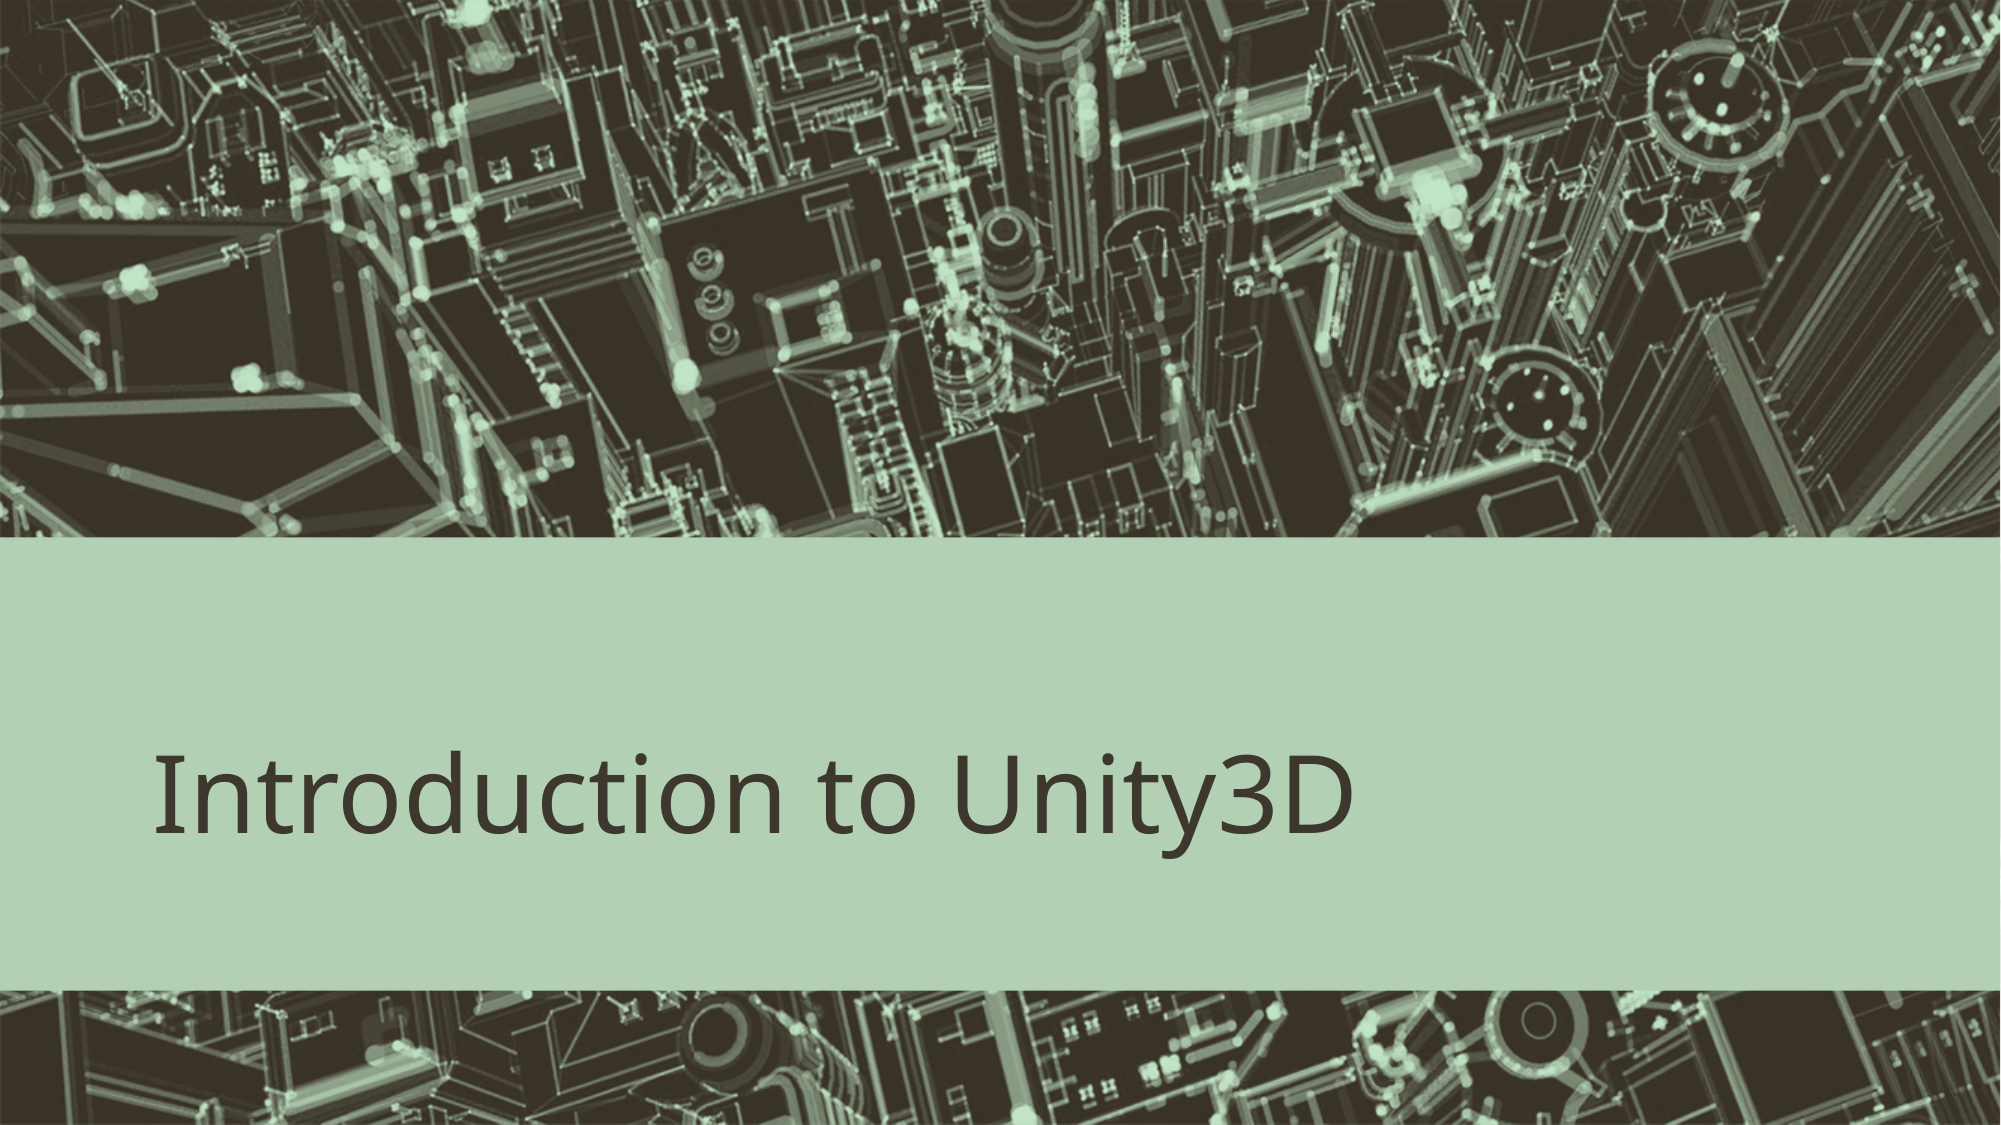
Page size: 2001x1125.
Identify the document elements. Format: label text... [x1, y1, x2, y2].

picture [0, 0, 2001, 1125]
title Introduction to Unity3D [138, 562, 1713, 865]
